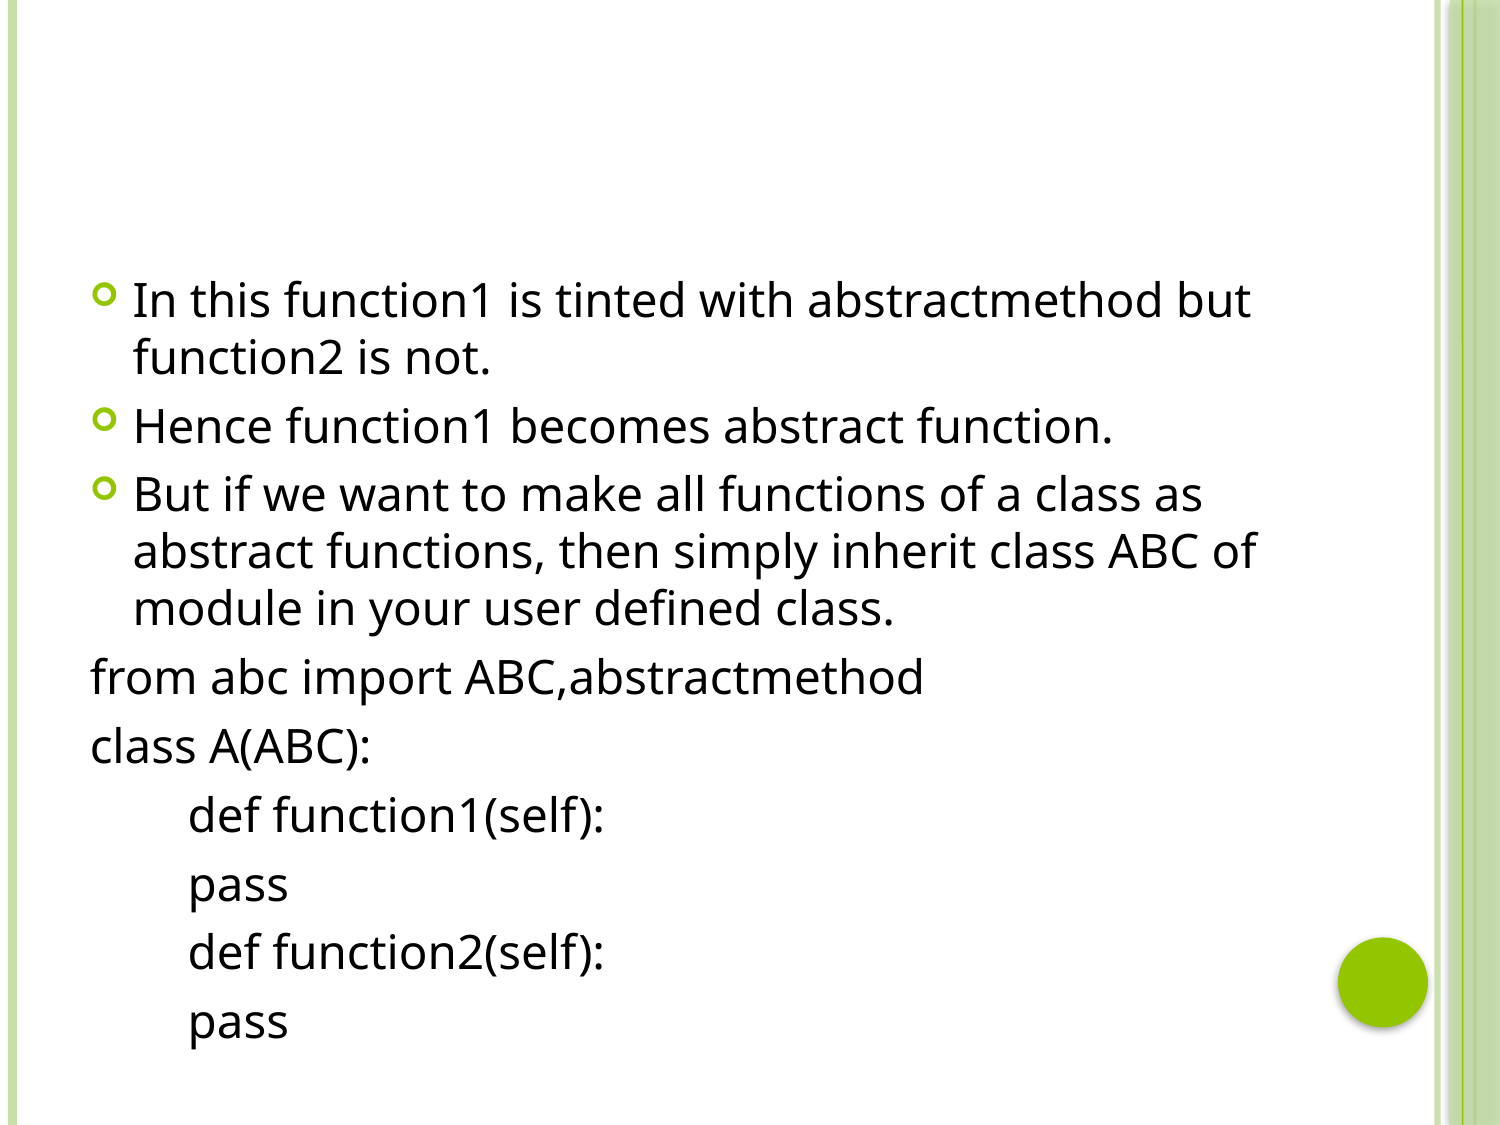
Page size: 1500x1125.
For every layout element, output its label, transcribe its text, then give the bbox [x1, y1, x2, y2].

list In this function1 is tinted with abstractmethod but function2 is not. Hence function1 becomes abstract function. But if we want to make all functions of a class as abstract functions, then simply inherit class ABC of module in your user defined class. from abc import ABC,abstractmethod class A(ABC): def function1(self): pass def function2(self): pass [75, 262, 1300, 1062]
